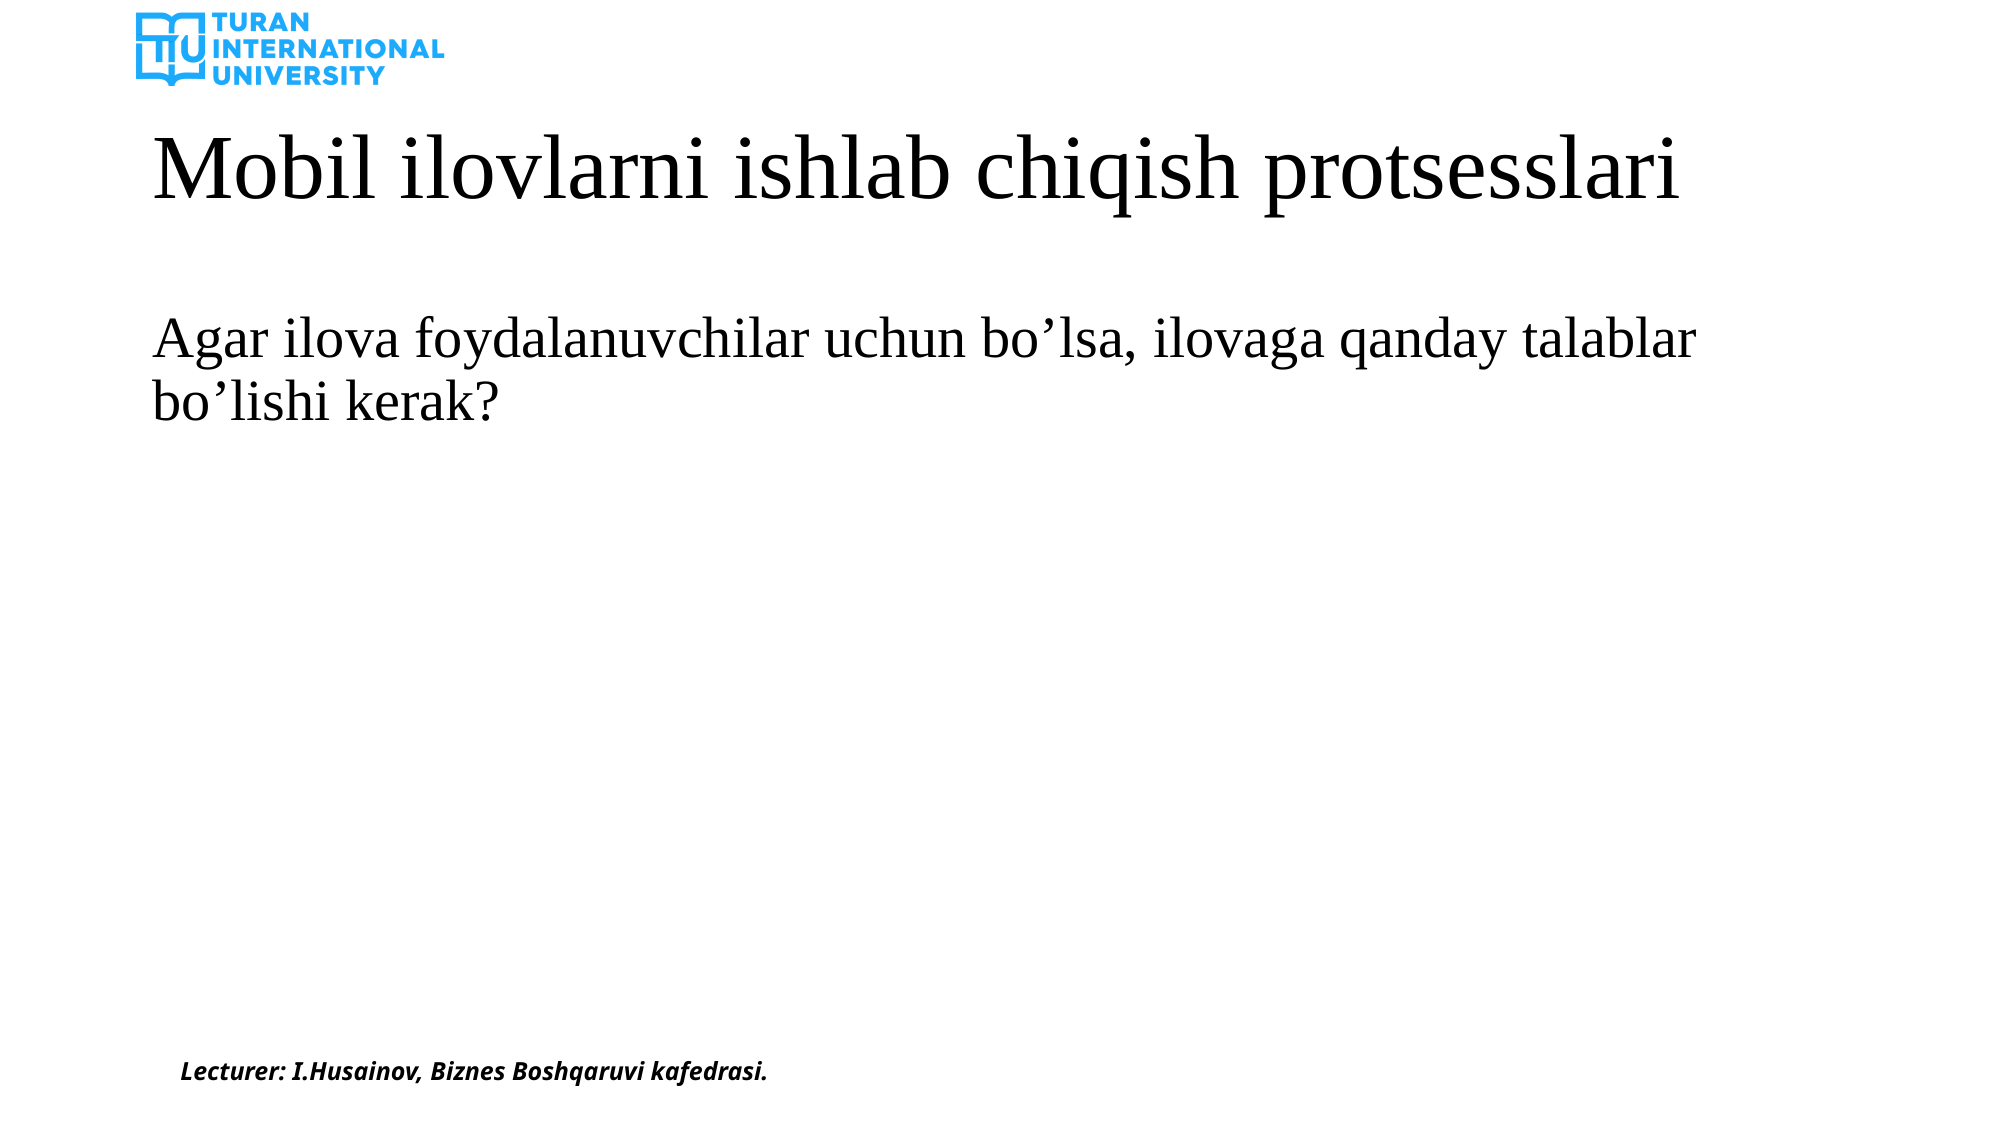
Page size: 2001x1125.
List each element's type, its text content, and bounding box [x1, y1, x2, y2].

picture [132, 0, 450, 112]
title Mobil ilovlarni ishlab chiqish protsesslari [137, 59, 1863, 278]
list Agar ilova foydalanuvchilar uchun bo’lsa, ilovaga qanday talablar bo’lishi kerak? [137, 299, 1863, 1014]
footer Lecturer: I.Husainov, Biznes Boshqaruvi kafedrasi. [137, 1042, 813, 1103]
